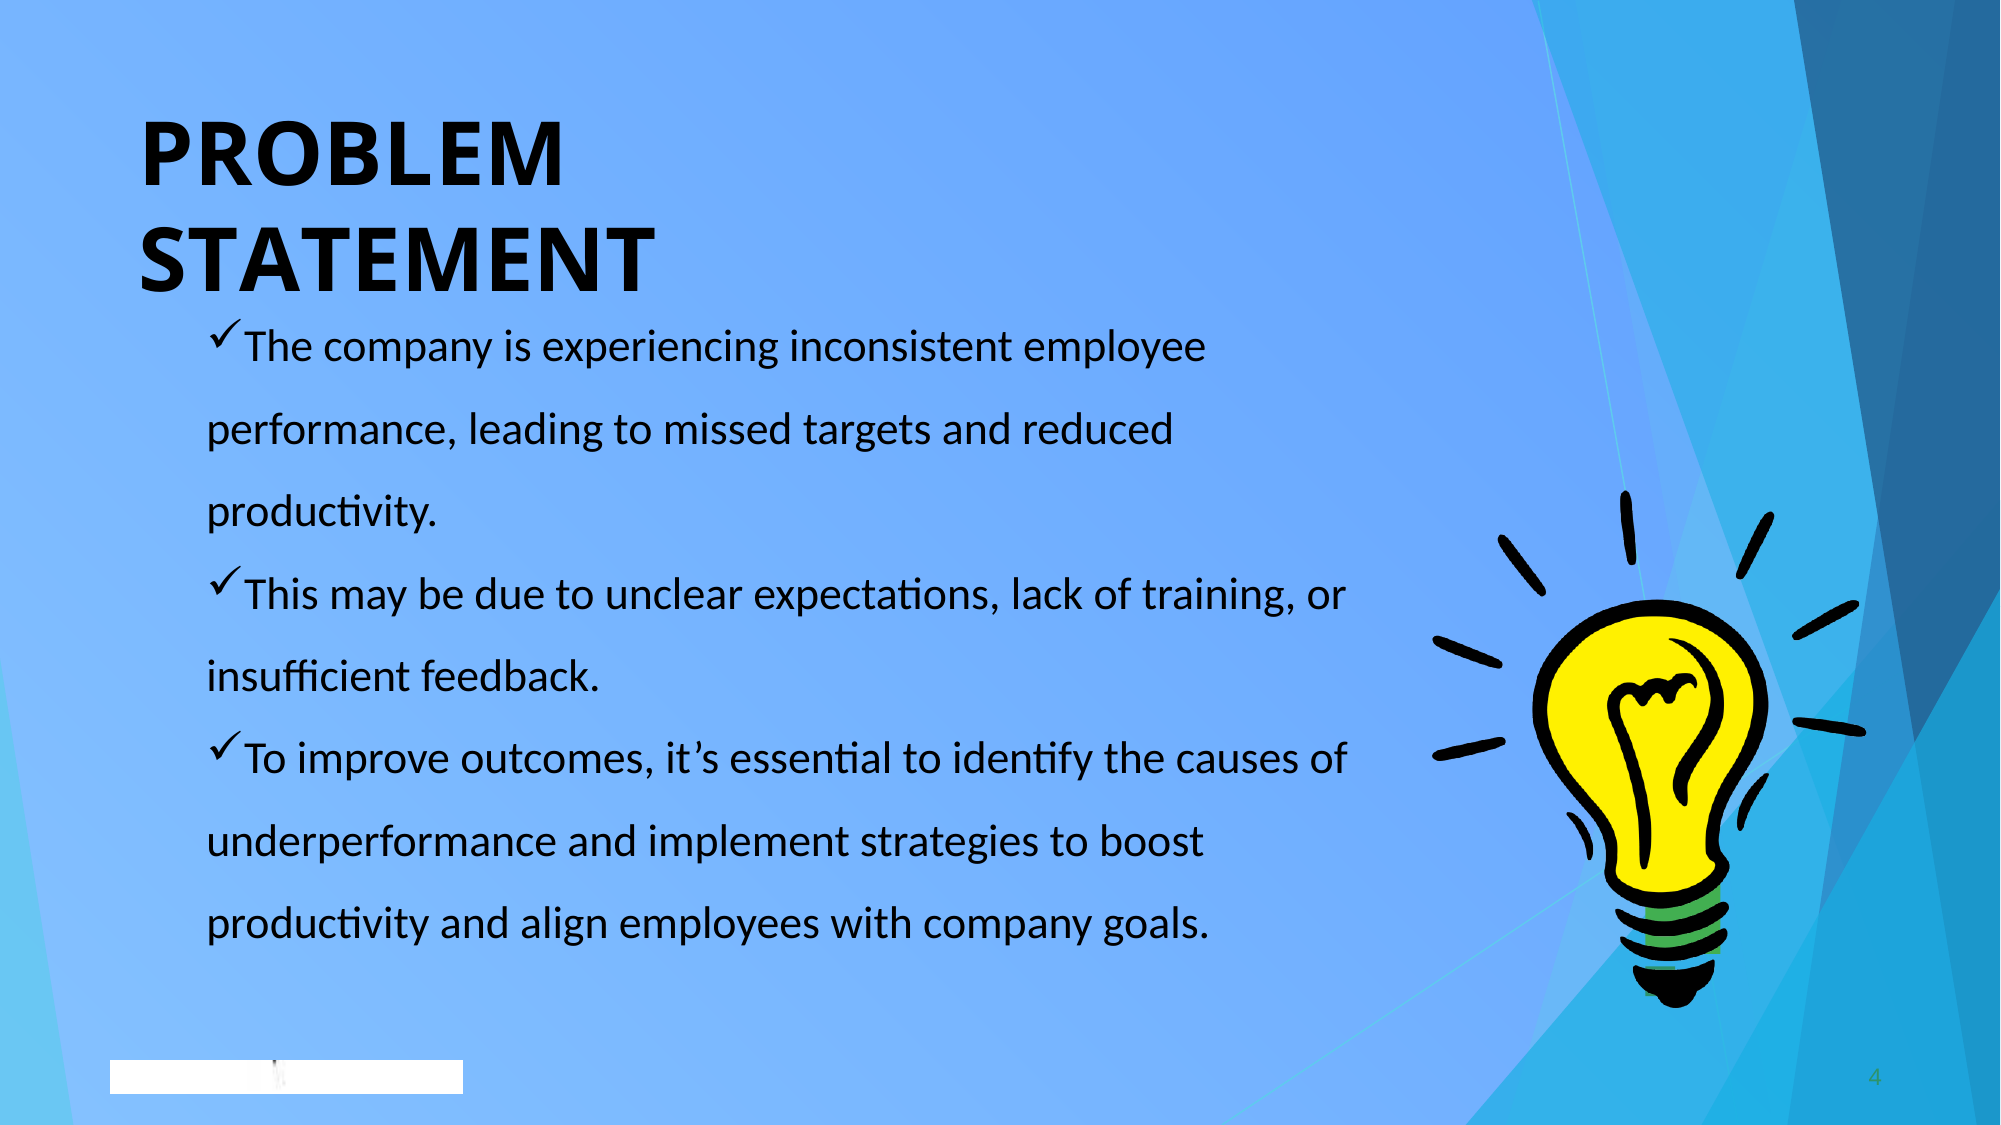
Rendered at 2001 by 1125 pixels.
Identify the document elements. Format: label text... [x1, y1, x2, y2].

slide_number 4 [1862, 1061, 1888, 1125]
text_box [1421, 480, 1876, 1016]
title PROBLEM STATEMENT [136, 94, 1062, 310]
text_box The company is experiencing inconsistent employee performance, leading to missed targets and reduced productivity. This may be due to unclear expectations, lack of training, or insufficient feedback. To improve outcomes, it’s essential to identify the causes of underperformance and implement strategies to boost productivity and align employees with company goals. [191, 281, 1407, 956]
picture [110, 1060, 463, 1094]
